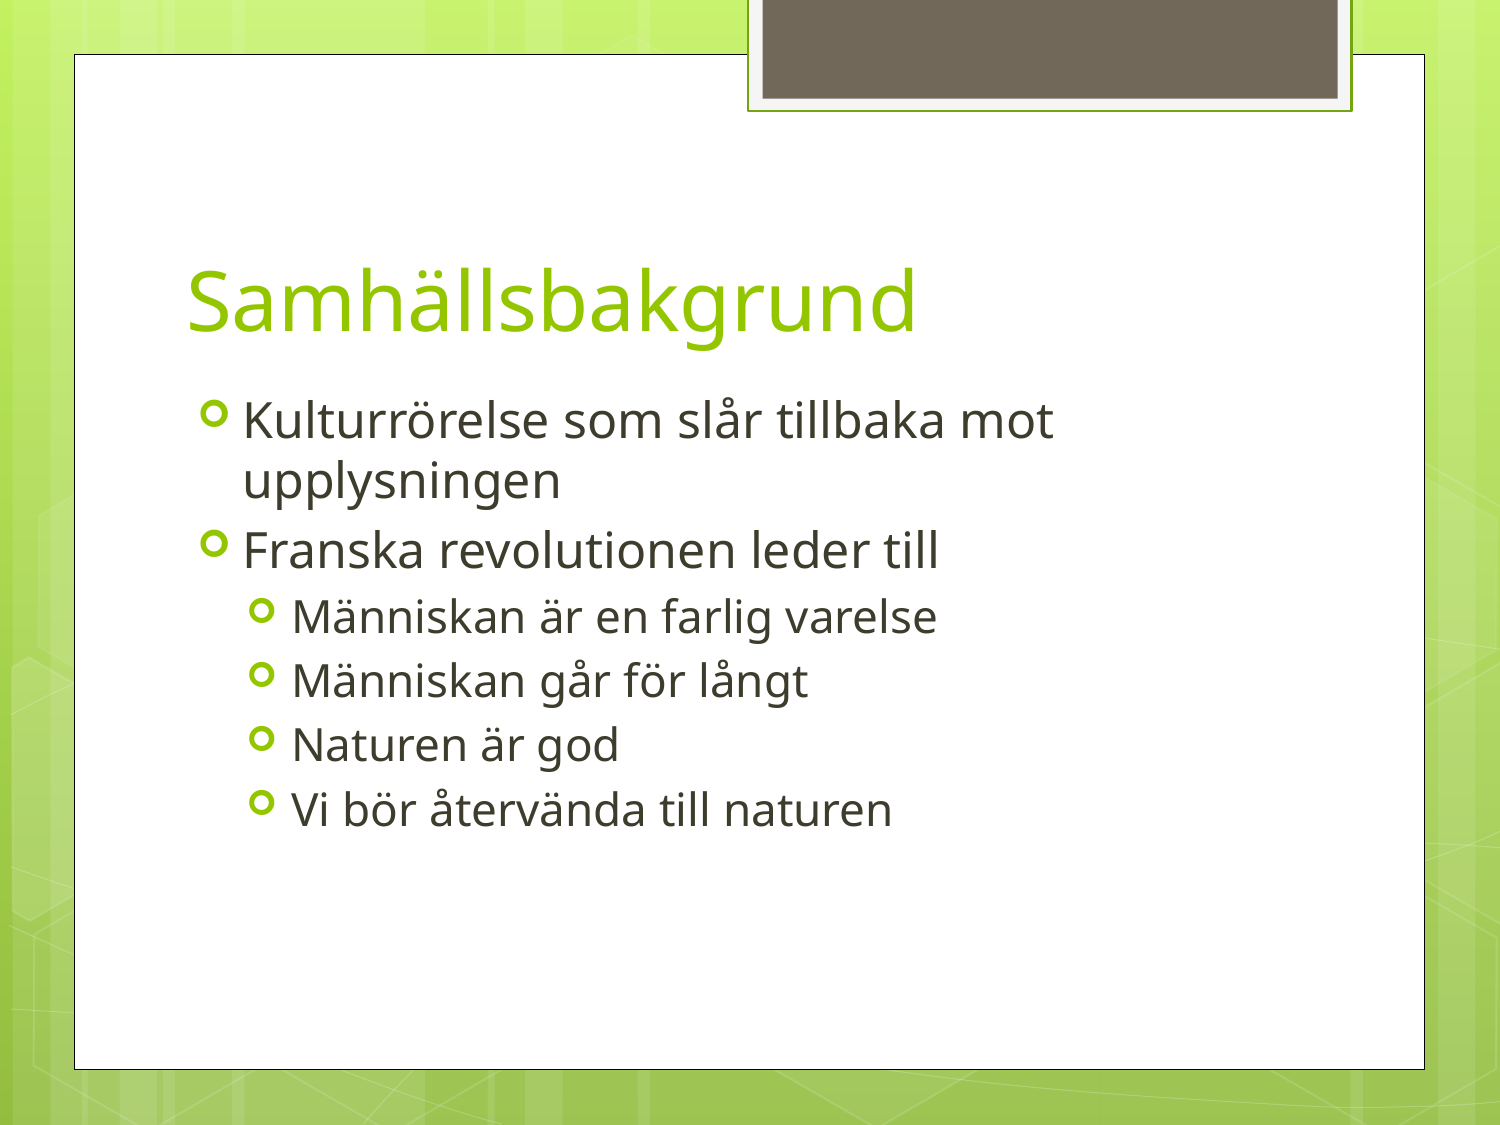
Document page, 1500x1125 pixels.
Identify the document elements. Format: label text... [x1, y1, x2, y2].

list Kulturrörelse som slår tillbaka mot upplysningen Franska revolutionen leder till Människan är en farlig varelse Människan går för långt Naturen är god Vi bör återvända till naturen [171, 381, 1283, 957]
title Samhällsbakgrund [171, 168, 1324, 357]
